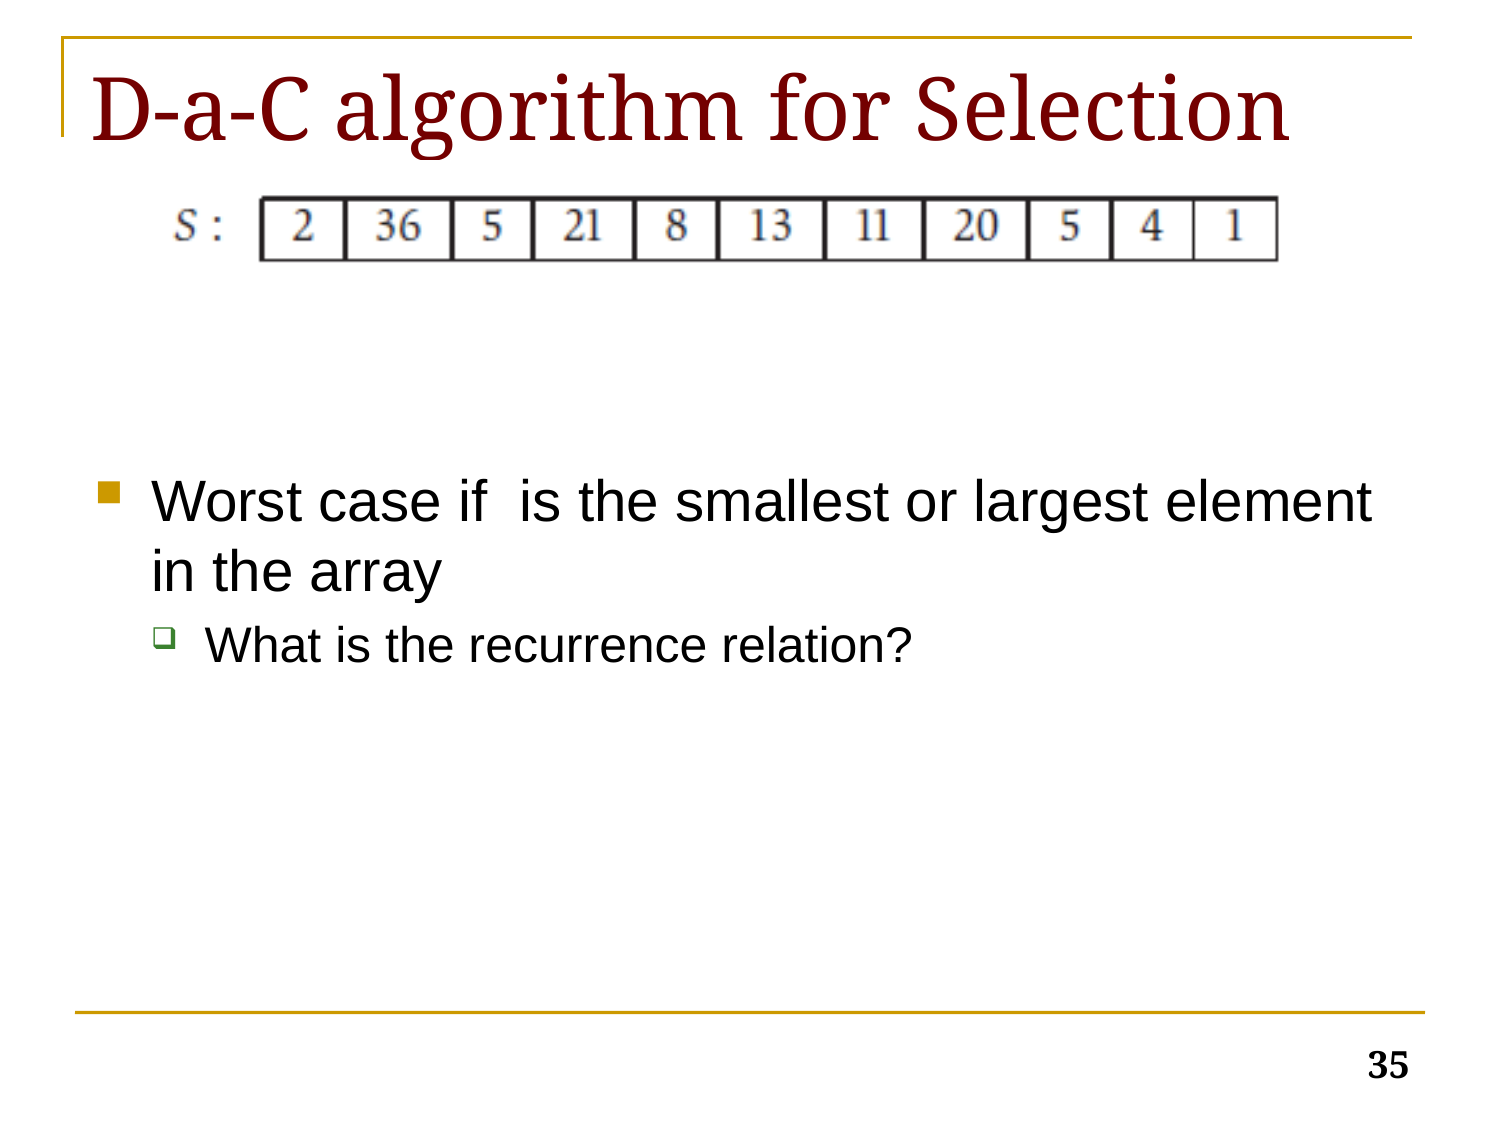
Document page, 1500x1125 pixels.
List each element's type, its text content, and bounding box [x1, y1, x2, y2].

picture [148, 160, 1352, 286]
slide_number 35 [1074, 1023, 1426, 1100]
title D-a-C algorithm for Selection [74, 45, 1426, 233]
